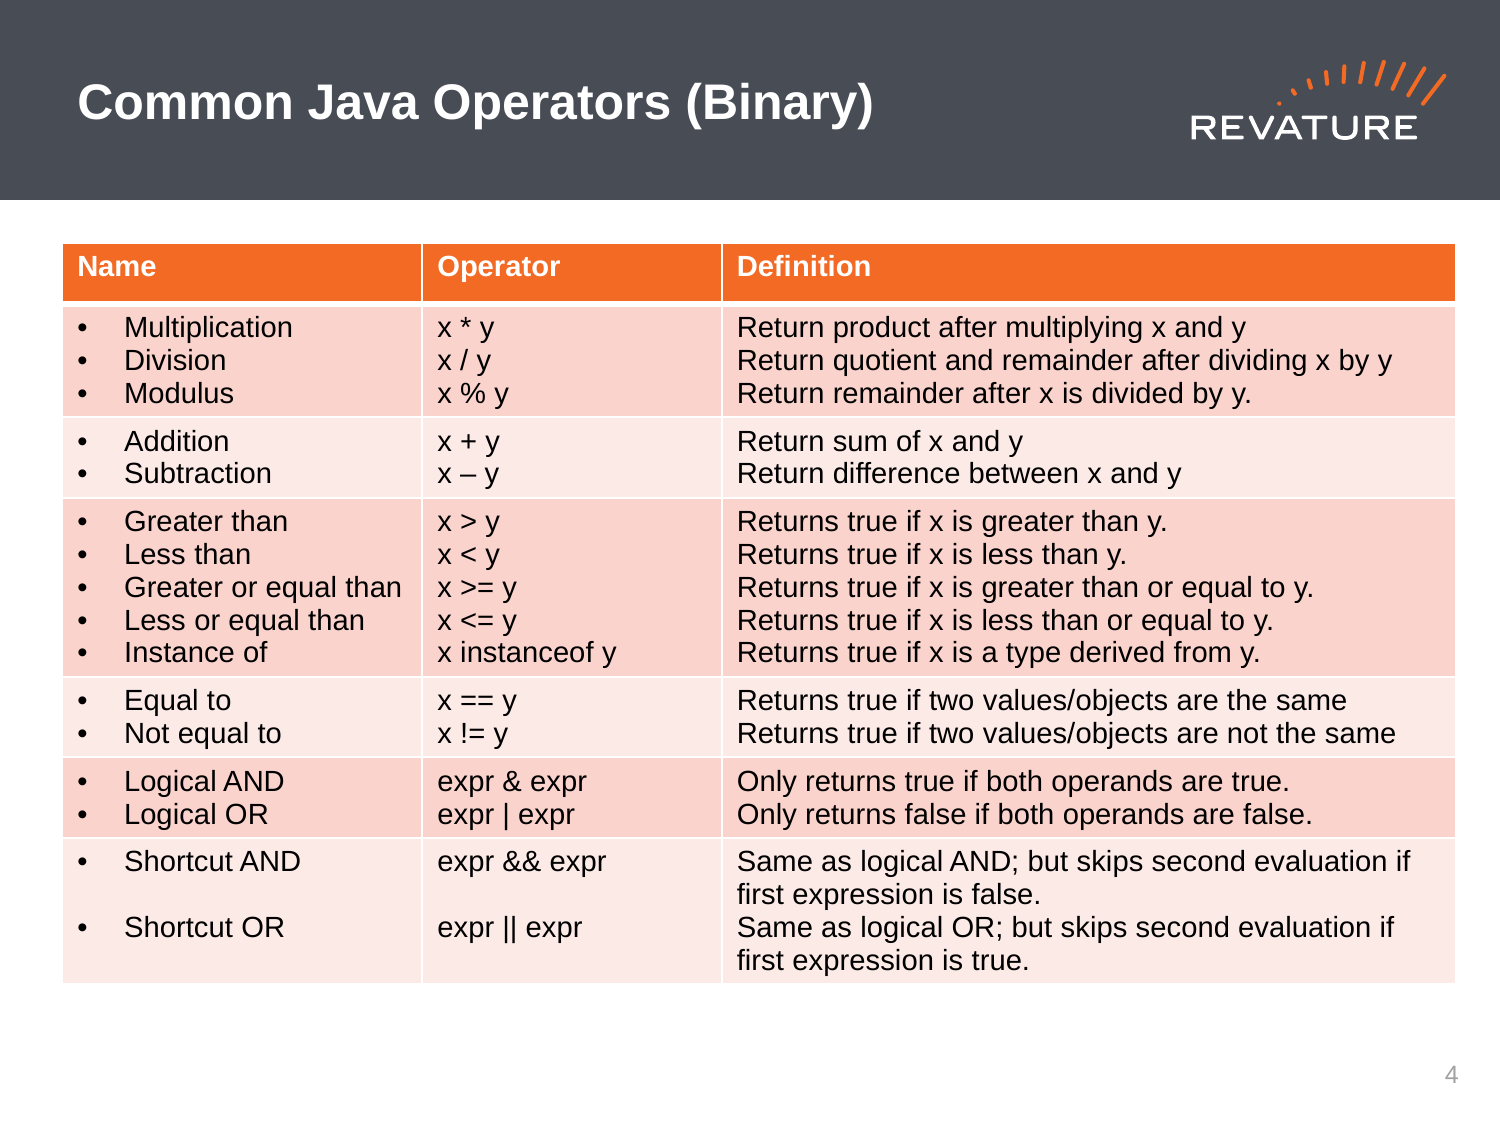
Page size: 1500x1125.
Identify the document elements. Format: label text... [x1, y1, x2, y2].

table_cell Same as logical AND; but skips second evaluation if first expression is false. Same as logical OR; but skips second evaluation if first expression is true. [723, 839, 1455, 983]
table_cell Equal to Not equal to [63, 678, 421, 756]
table_cell Return sum of x and y Return difference between x and y [723, 418, 1455, 497]
table_cell Only returns true if both operands are true. Only returns false if both operands are false. [723, 758, 1455, 837]
table_cell Shortcut AND Shortcut OR [63, 839, 421, 983]
table_cell expr && expr expr || expr [423, 839, 721, 983]
table_header Name [63, 244, 421, 301]
table_header Operator [423, 244, 721, 301]
table_cell x == y x != y [423, 678, 721, 756]
table_cell Returns true if two values/objects are the same Returns true if two values/objects are not the same [723, 678, 1455, 756]
title Common Java Operators (Binary) [62, 0, 1084, 200]
table_cell Addition Subtraction [63, 418, 421, 497]
table_cell Multiplication Division Modulus [63, 307, 421, 416]
table_cell Return product after multiplying x and y Return quotient and remainder after dividing x by y Return remainder after x is divided by y. [723, 307, 1455, 416]
table_cell x + y x – y [423, 418, 721, 497]
table_cell x * y x / y x % y [423, 307, 721, 416]
table_cell Logical AND Logical OR [63, 758, 421, 837]
table_cell Greater than Less than Greater or equal than Less or equal than Instance of [63, 499, 421, 676]
table_cell x > y x < y x >= y x <= y x instanceof y [423, 499, 721, 676]
table_cell expr & expr expr | expr [423, 758, 721, 837]
slide_number 3 [1332, 1043, 1474, 1104]
table_cell Returns true if x is greater than y. Returns true if x is less than y. Returns true if x is greater than or equal to y. Returns true if x is less than or equal to y. Returns true if x is a type derived from y. [723, 499, 1455, 676]
table_header Definition [723, 244, 1455, 301]
